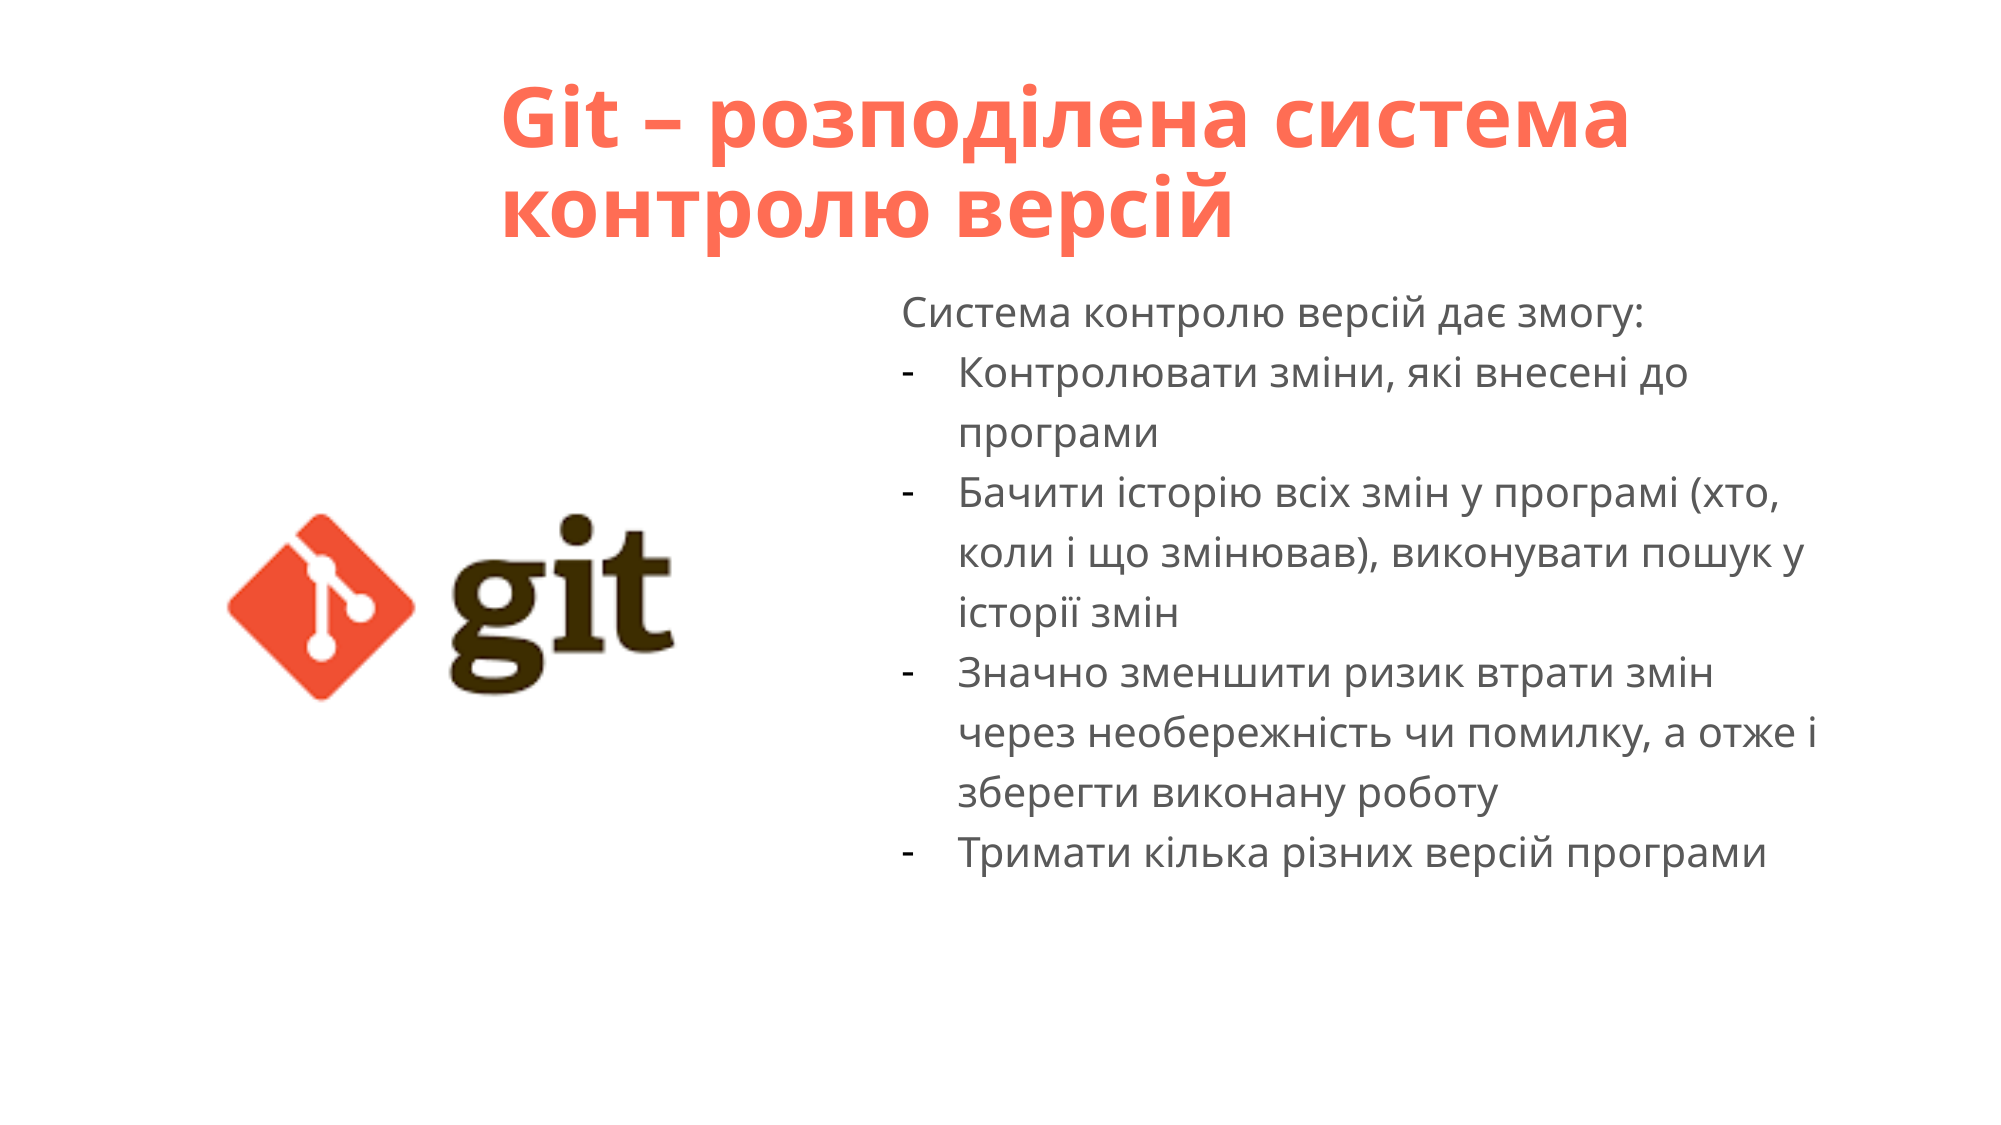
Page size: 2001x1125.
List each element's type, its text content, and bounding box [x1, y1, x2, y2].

text_box Система контролю версій дає змогу: Контролювати зміни, які внесені до програми Бачити історію всіх змін у програмі (хто, коли і що змінював), виконувати пошук у історії змін Значно зменшити ризик втрати змін через необережність чи помилку, а отже і зберегти виконану роботу Тримати кілька різних версій програми [886, 268, 1859, 896]
picture [54, 353, 848, 865]
text_box Git – розподілена система контролю версій [484, 57, 1800, 274]
